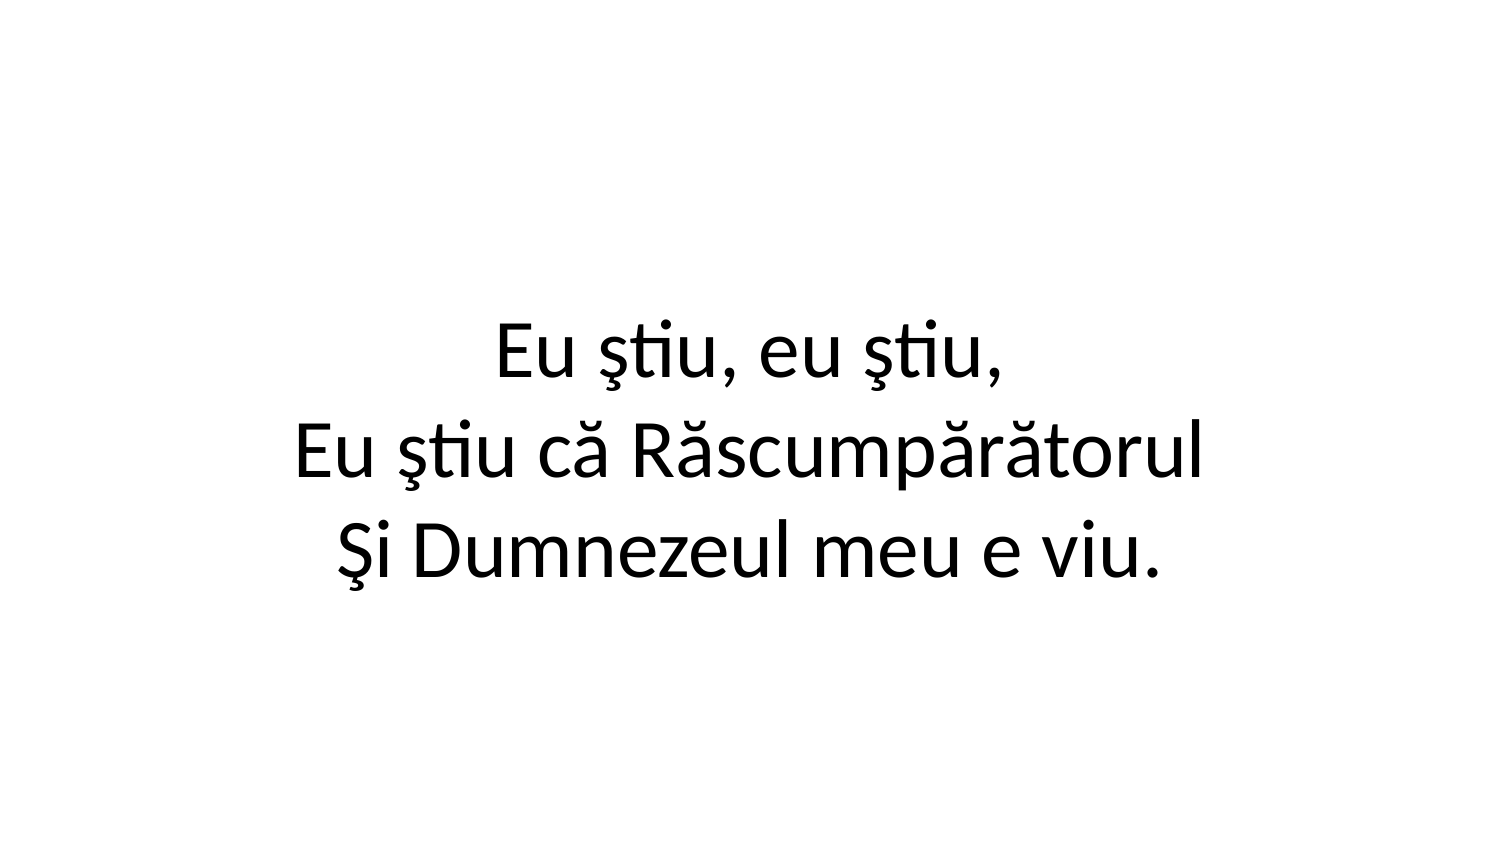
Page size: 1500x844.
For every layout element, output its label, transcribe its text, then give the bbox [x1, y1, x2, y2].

text_box Eu ştiu, eu ştiu, Eu ştiu că Răscumpărătorul Şi Dumnezeul meu e viu. [278, 242, 1222, 602]
